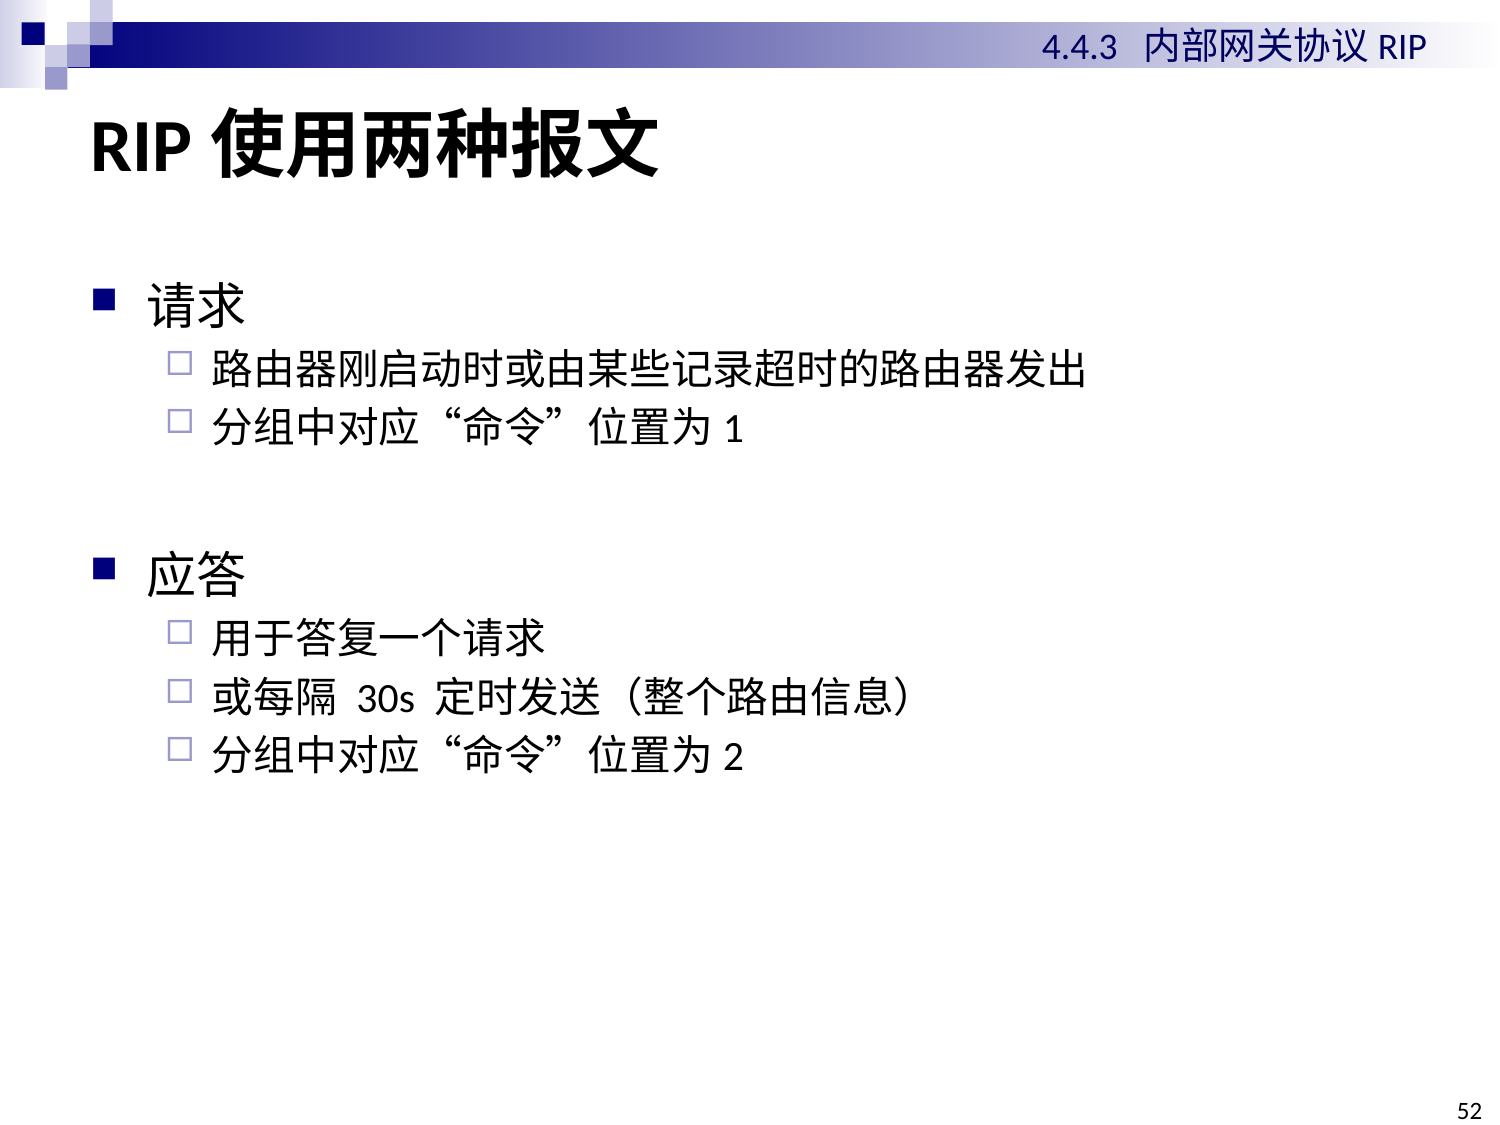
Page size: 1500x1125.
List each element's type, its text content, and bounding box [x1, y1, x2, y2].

slide_number 52 [1448, 1100, 1483, 1125]
text_box 4.4.3 内部网关协议RIP [1027, 14, 1465, 75]
title RIP使用两种报文 [75, 75, 1425, 209]
list 请求 路由器刚启动时或由某些记录超时的路由器发出 分组中对应“命令”位置为1 应答 用于答复一个请求 或每隔 30s 定时发送（整个路由信息） 分组中对应“命令”位置为2 [75, 237, 1483, 1125]
